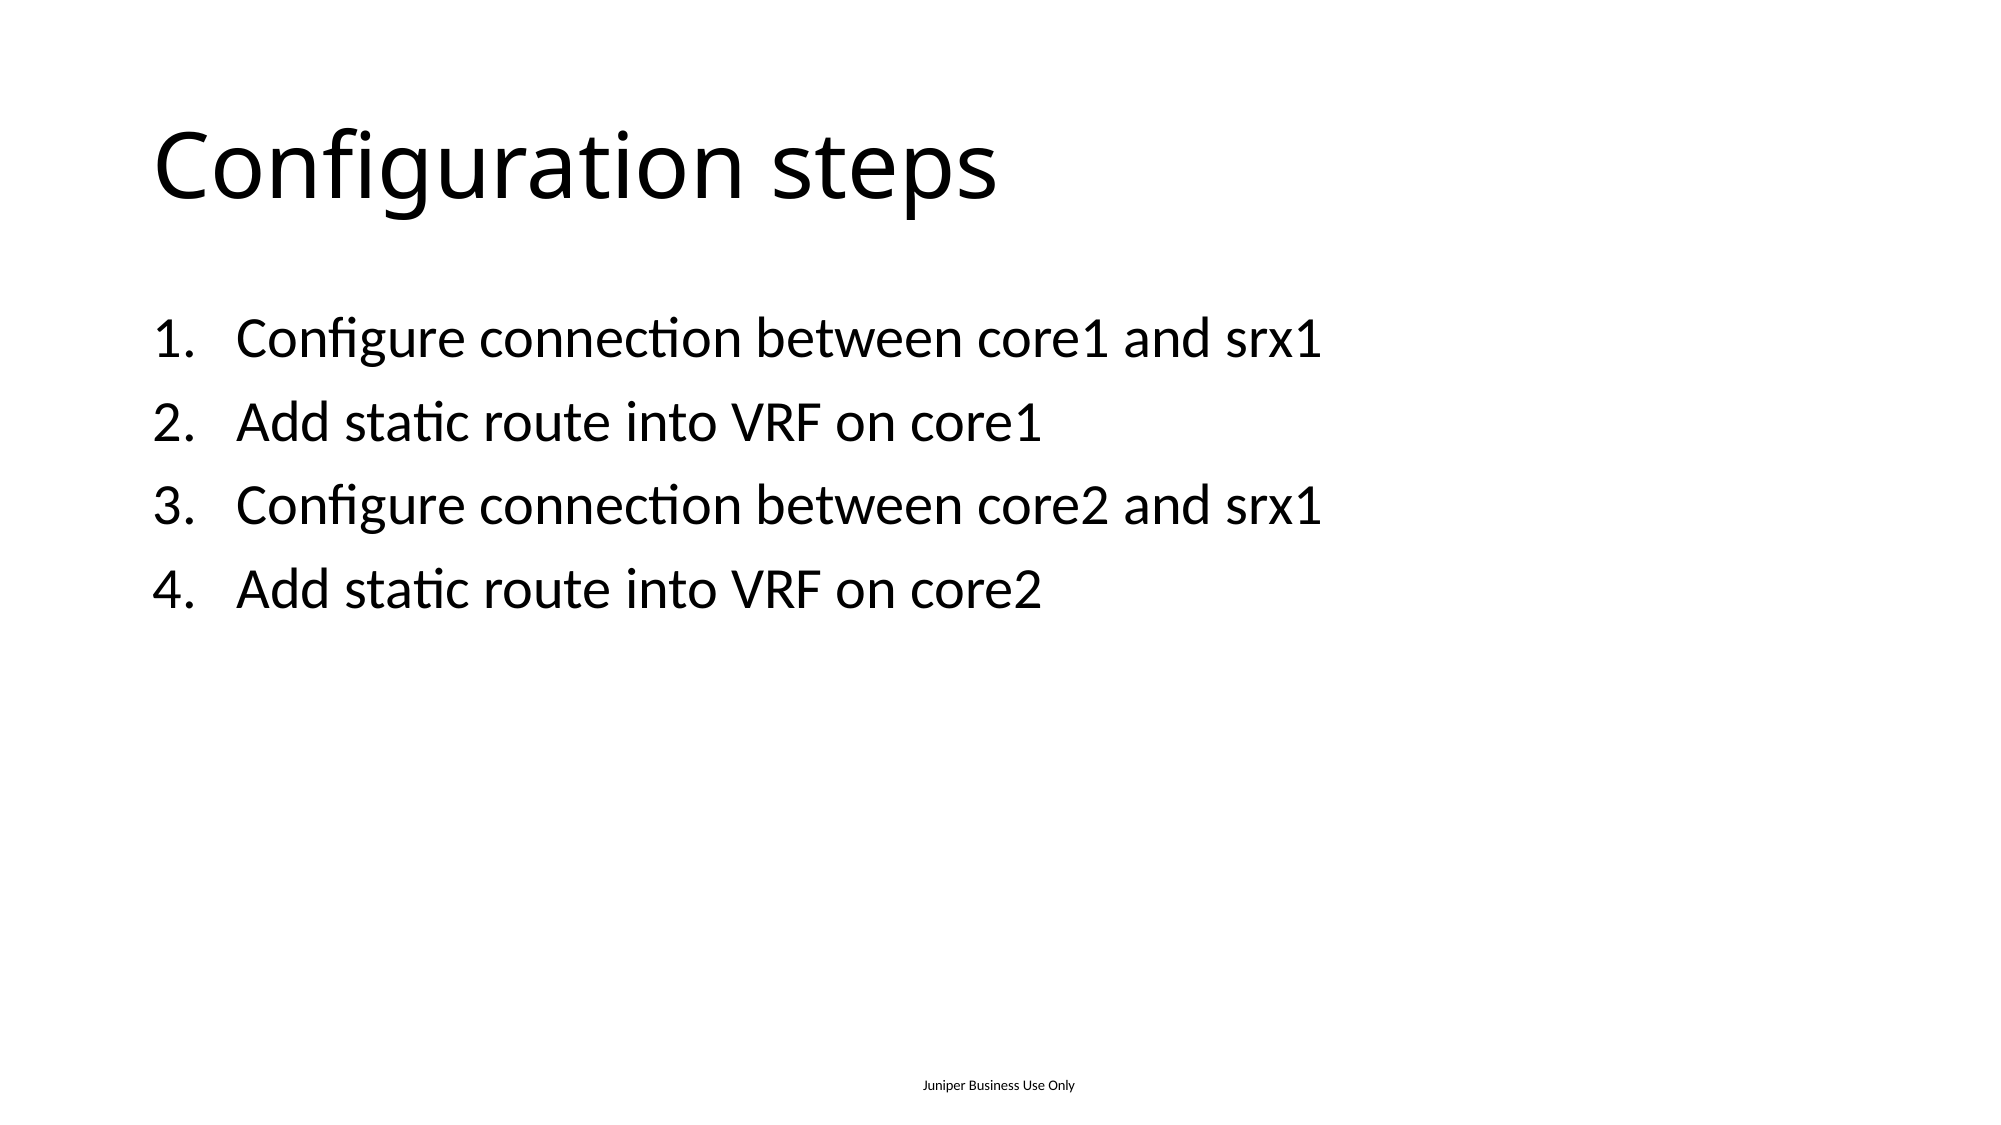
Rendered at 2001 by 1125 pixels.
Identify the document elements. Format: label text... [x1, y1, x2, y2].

title Configuration steps [137, 59, 1863, 278]
list Configure connection between core1 and srx1 Add static route into VRF on core1 Configure connection between core2 and srx1 Add static route into VRF on core2 [137, 299, 1863, 1014]
